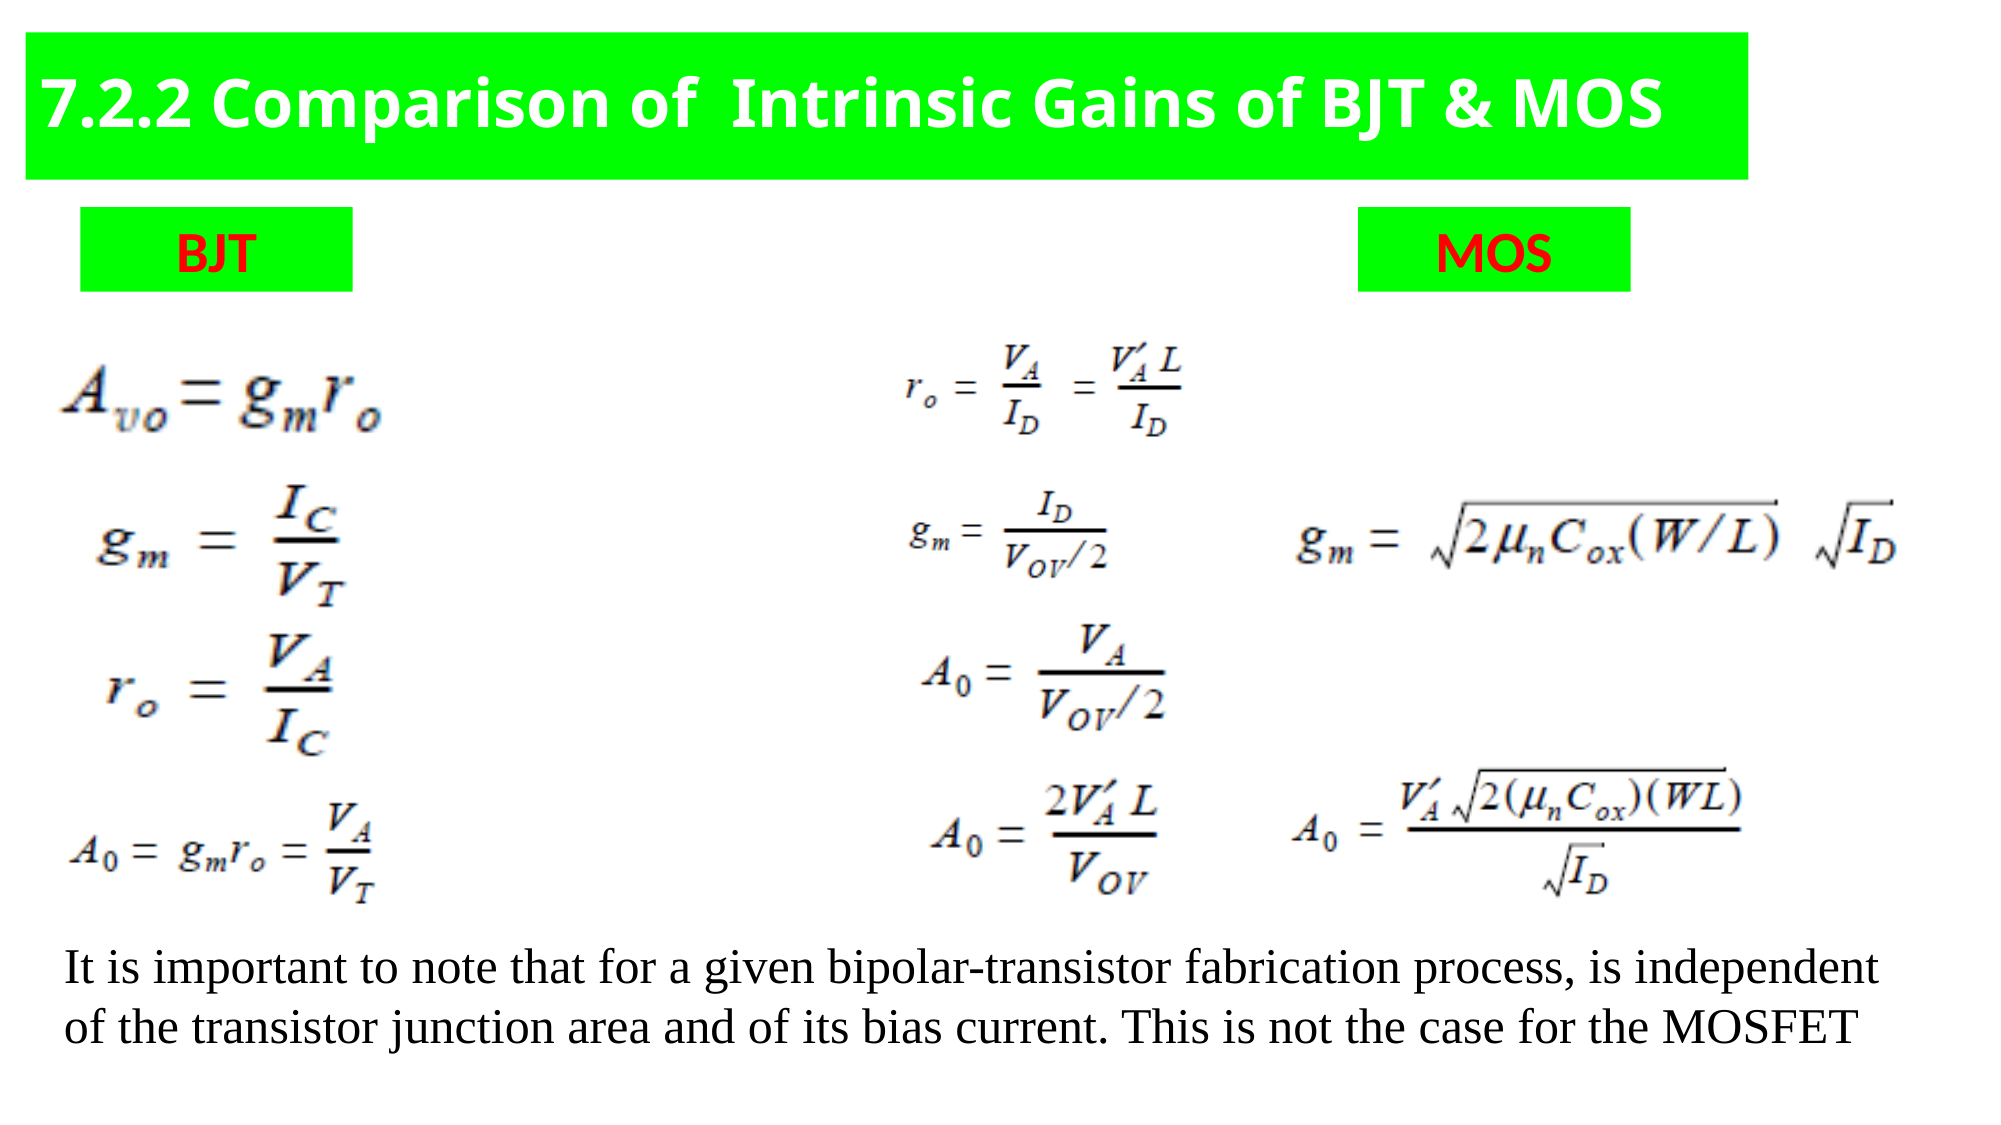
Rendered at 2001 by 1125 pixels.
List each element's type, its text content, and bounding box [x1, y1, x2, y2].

picture [49, 339, 397, 438]
text_box It is important to note that for a given bipolar-transistor fabrication process, is independent of the transistor junction area and of its bias current. This is not the case for the MOSFET [49, 925, 1936, 1061]
picture [903, 613, 1196, 734]
picture [897, 321, 1200, 445]
title 7.2.2 Comparison of Intrinsic Gains of BJT & MOS [25, 32, 1749, 180]
text_box BJT [80, 207, 353, 292]
picture [1286, 750, 1749, 907]
picture [49, 461, 397, 773]
picture [1286, 470, 1936, 579]
picture [49, 797, 397, 918]
picture [907, 761, 1190, 907]
text_box MOS [1358, 207, 1631, 292]
picture [897, 470, 1130, 588]
